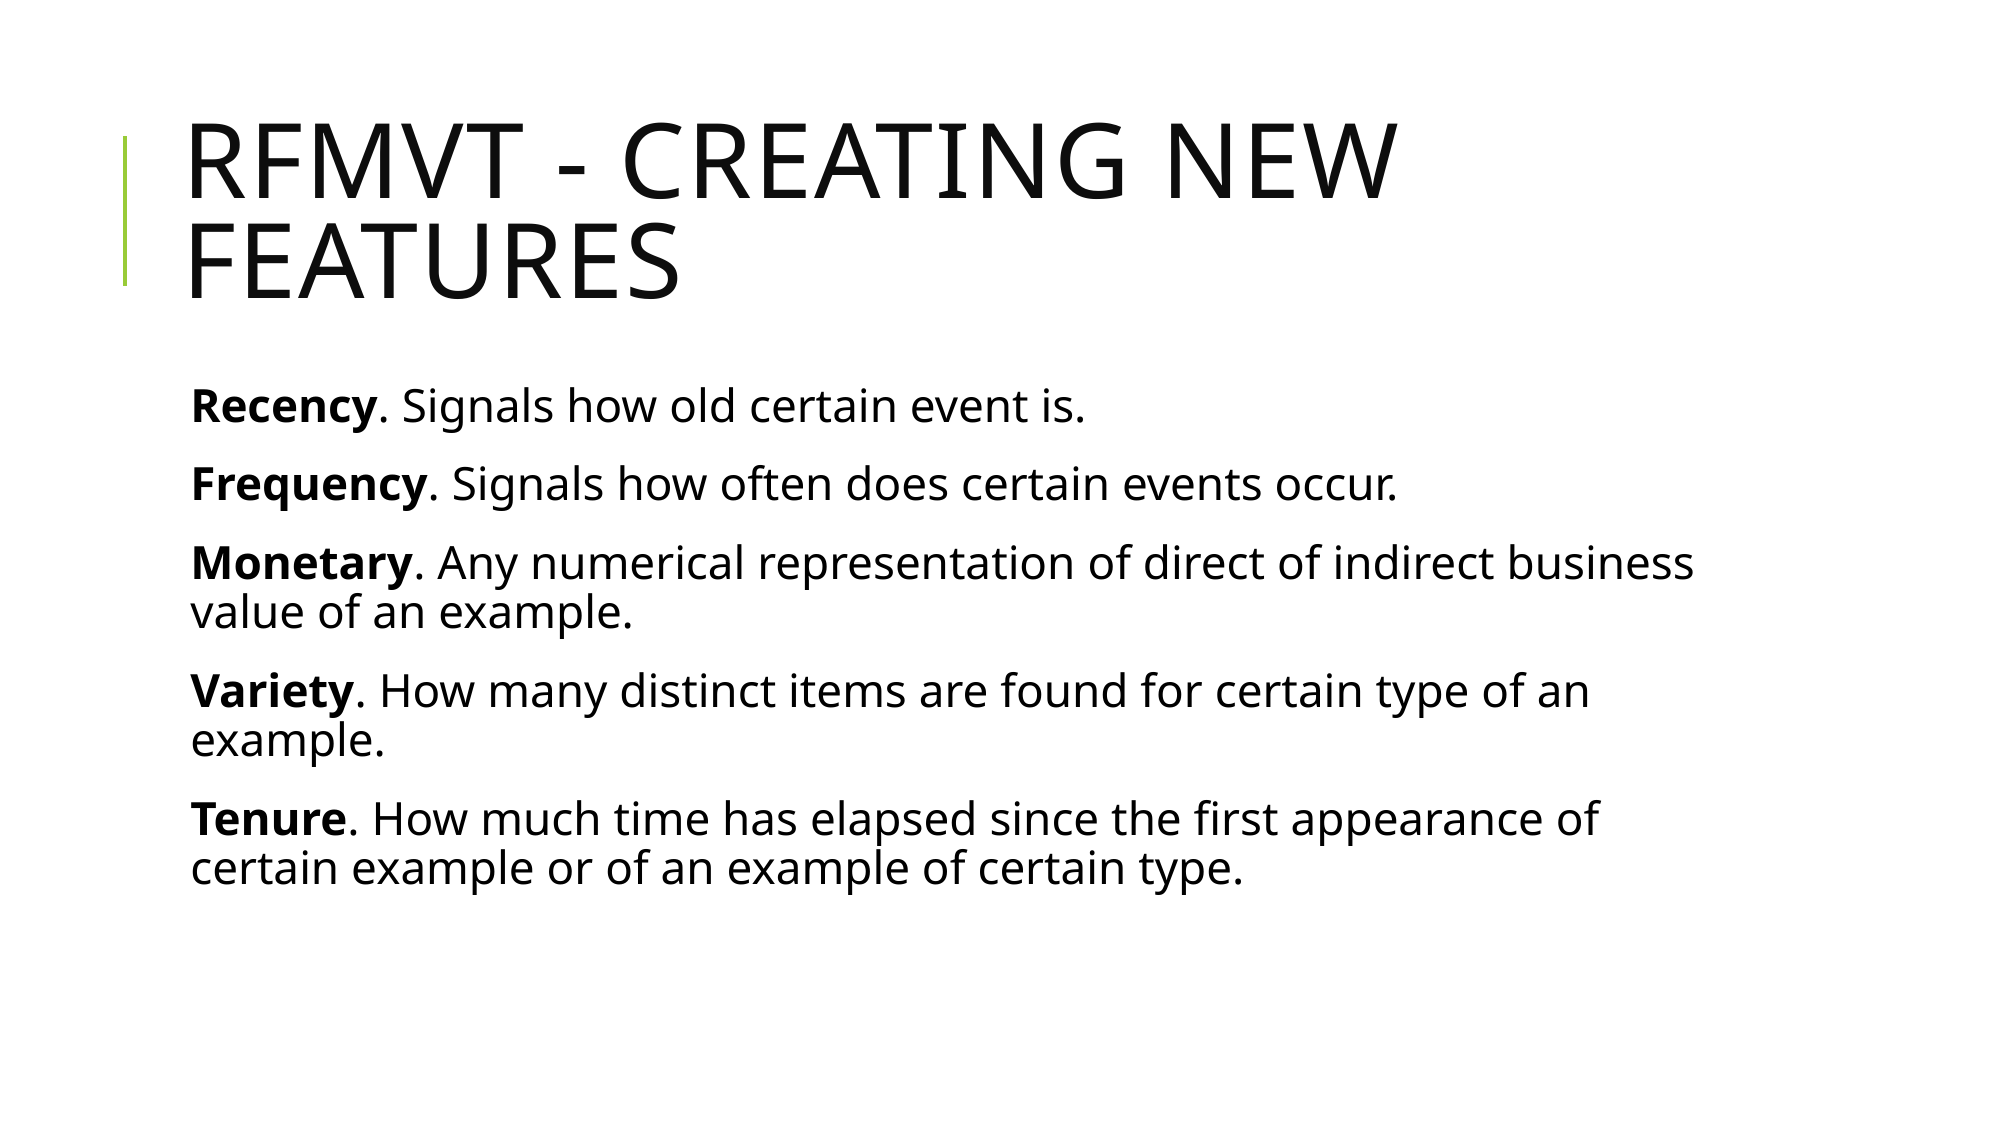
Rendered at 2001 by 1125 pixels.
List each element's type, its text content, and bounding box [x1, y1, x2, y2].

title RFMVT - Creating New Features [168, 96, 1763, 342]
list Recency. Signals how old certain event is. Frequency. Signals how often does certain events occur. Monetary. Any numerical representation of direct of indirect business value of an example. Variety. How many distinct items are found for certain type of an example. Tenure. How much time has elapsed since the first appearance of certain example or of an example of certain type. [168, 375, 1763, 1035]
